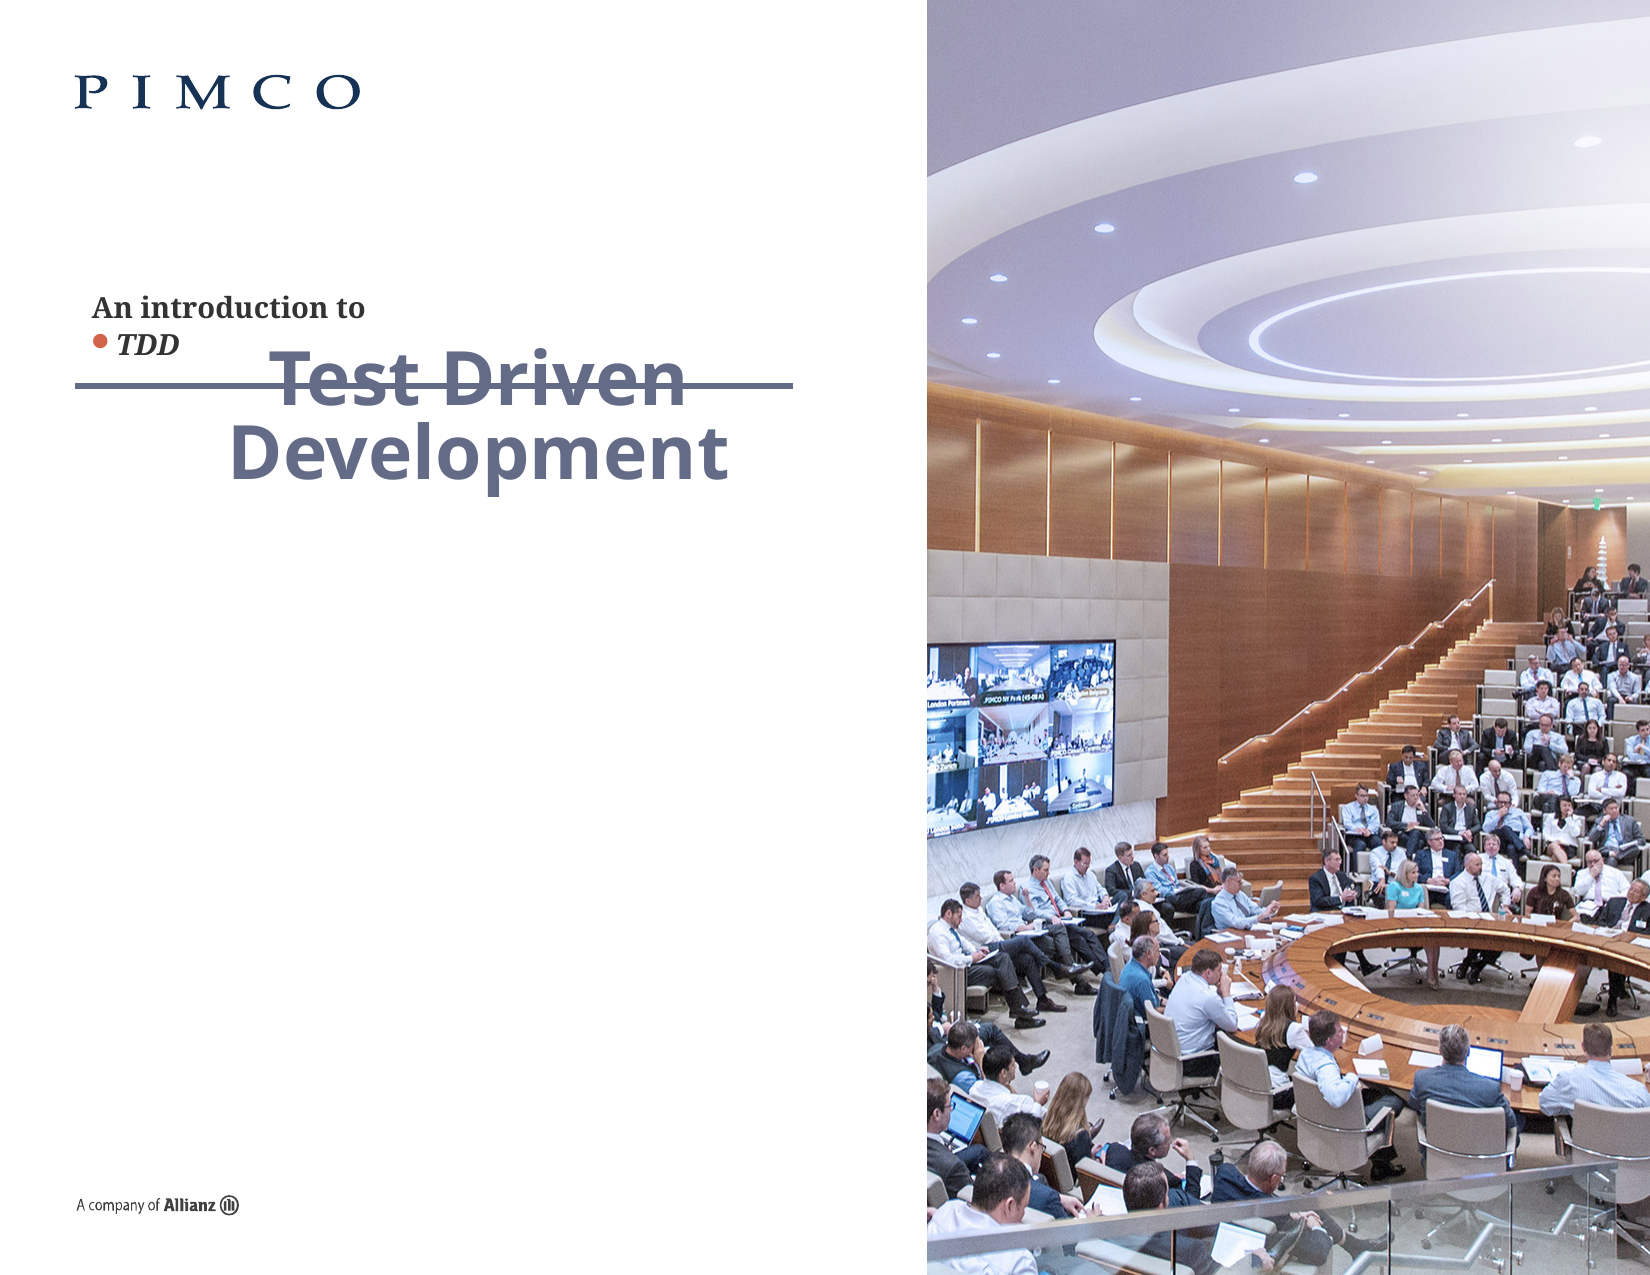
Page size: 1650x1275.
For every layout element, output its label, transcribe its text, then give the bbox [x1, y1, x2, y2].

list TDD [74, 331, 616, 371]
picture [927, 0, 1650, 1275]
title Test Driven Development [75, 407, 883, 503]
subtitle An introduction to [75, 300, 794, 334]
